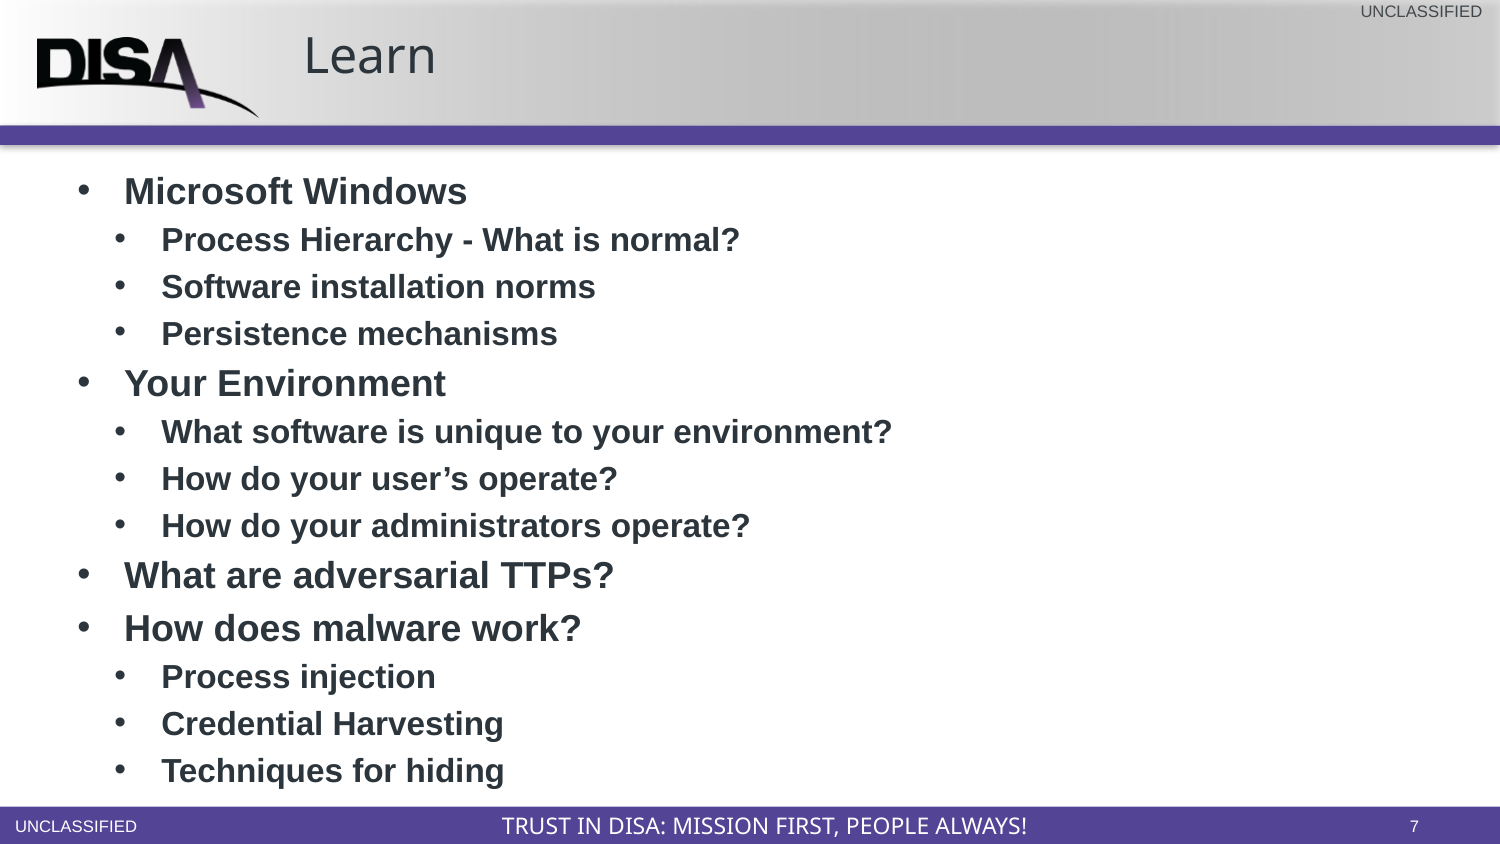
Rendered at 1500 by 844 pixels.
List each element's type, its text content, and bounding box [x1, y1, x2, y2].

list Learn [288, 15, 1117, 111]
list Microsoft Windows Process Hierarchy - What is normal? Software installation norms Persistence mechanisms Your Environment What software is unique to your environment? How do your user’s operate? How do your administrators operate? What are adversarial TTPs? How does malware work? Process injection Credential Harvesting Techniques for hiding [62, 159, 1438, 797]
picture [37, 37, 259, 118]
